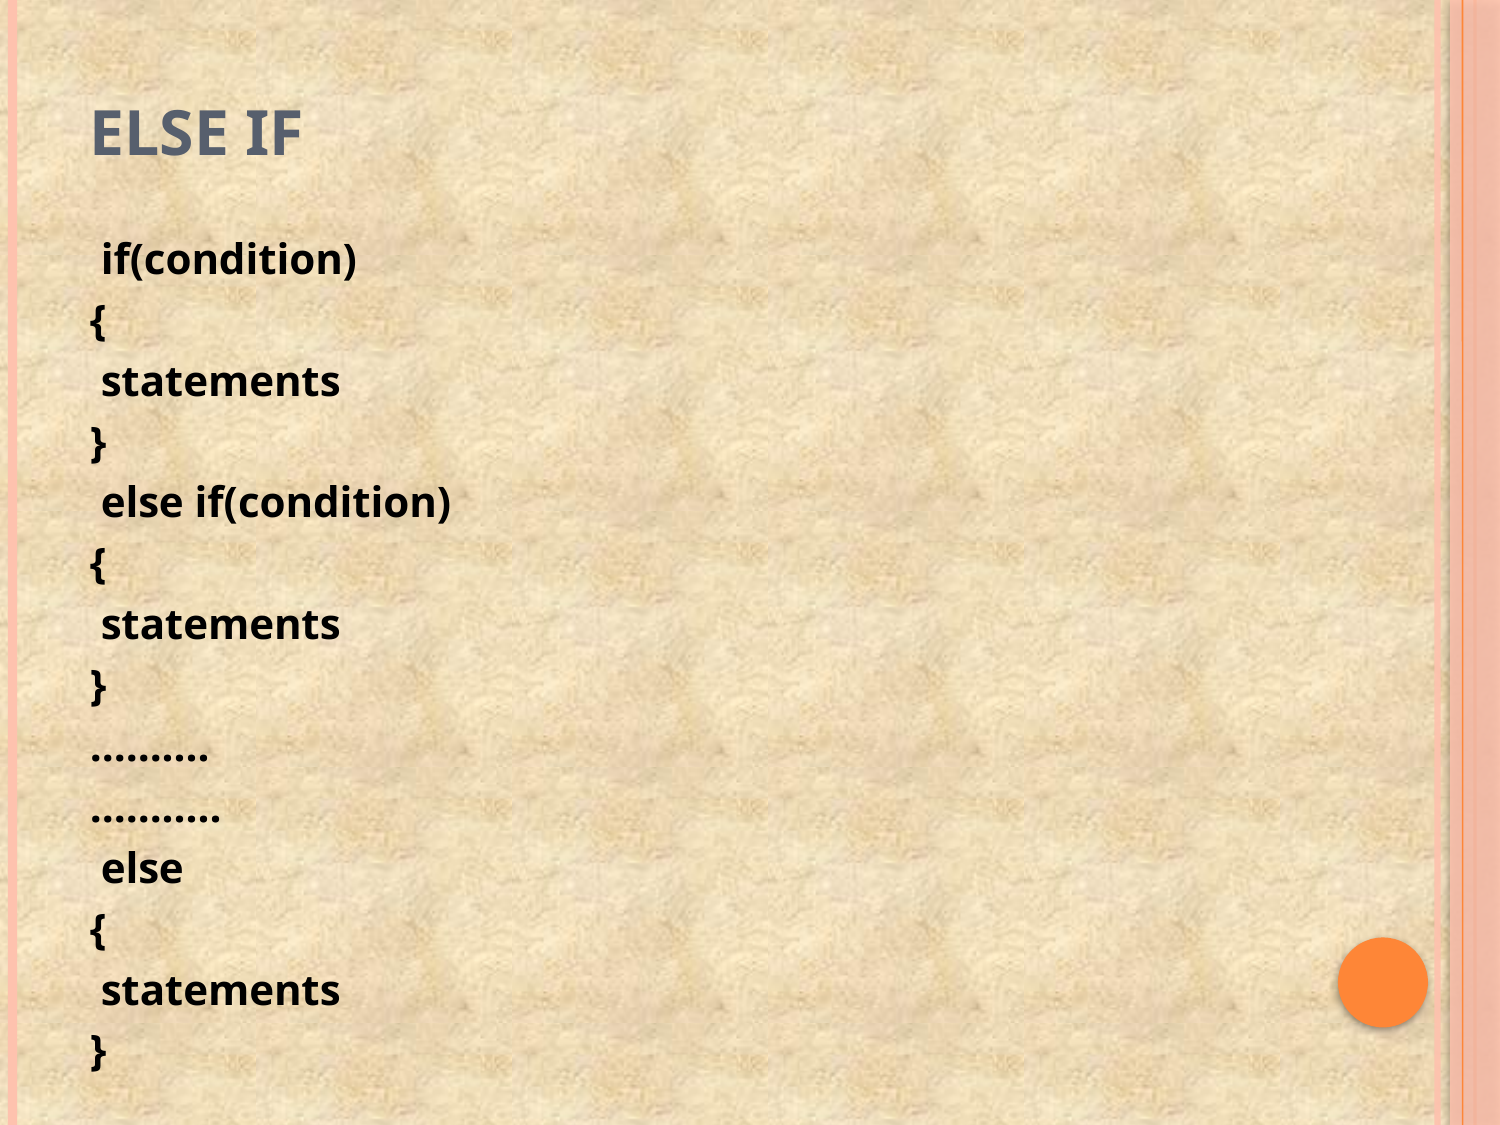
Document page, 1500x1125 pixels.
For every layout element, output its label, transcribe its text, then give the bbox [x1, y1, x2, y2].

title Else if [75, 45, 1425, 175]
picture [18, 0, 1434, 1125]
picture [0, 0, 7, 1125]
list if(condition) { statements } else if(condition) { statements } ………. ……….. else { statements } [75, 224, 1425, 1088]
picture [1441, 0, 1449, 1125]
